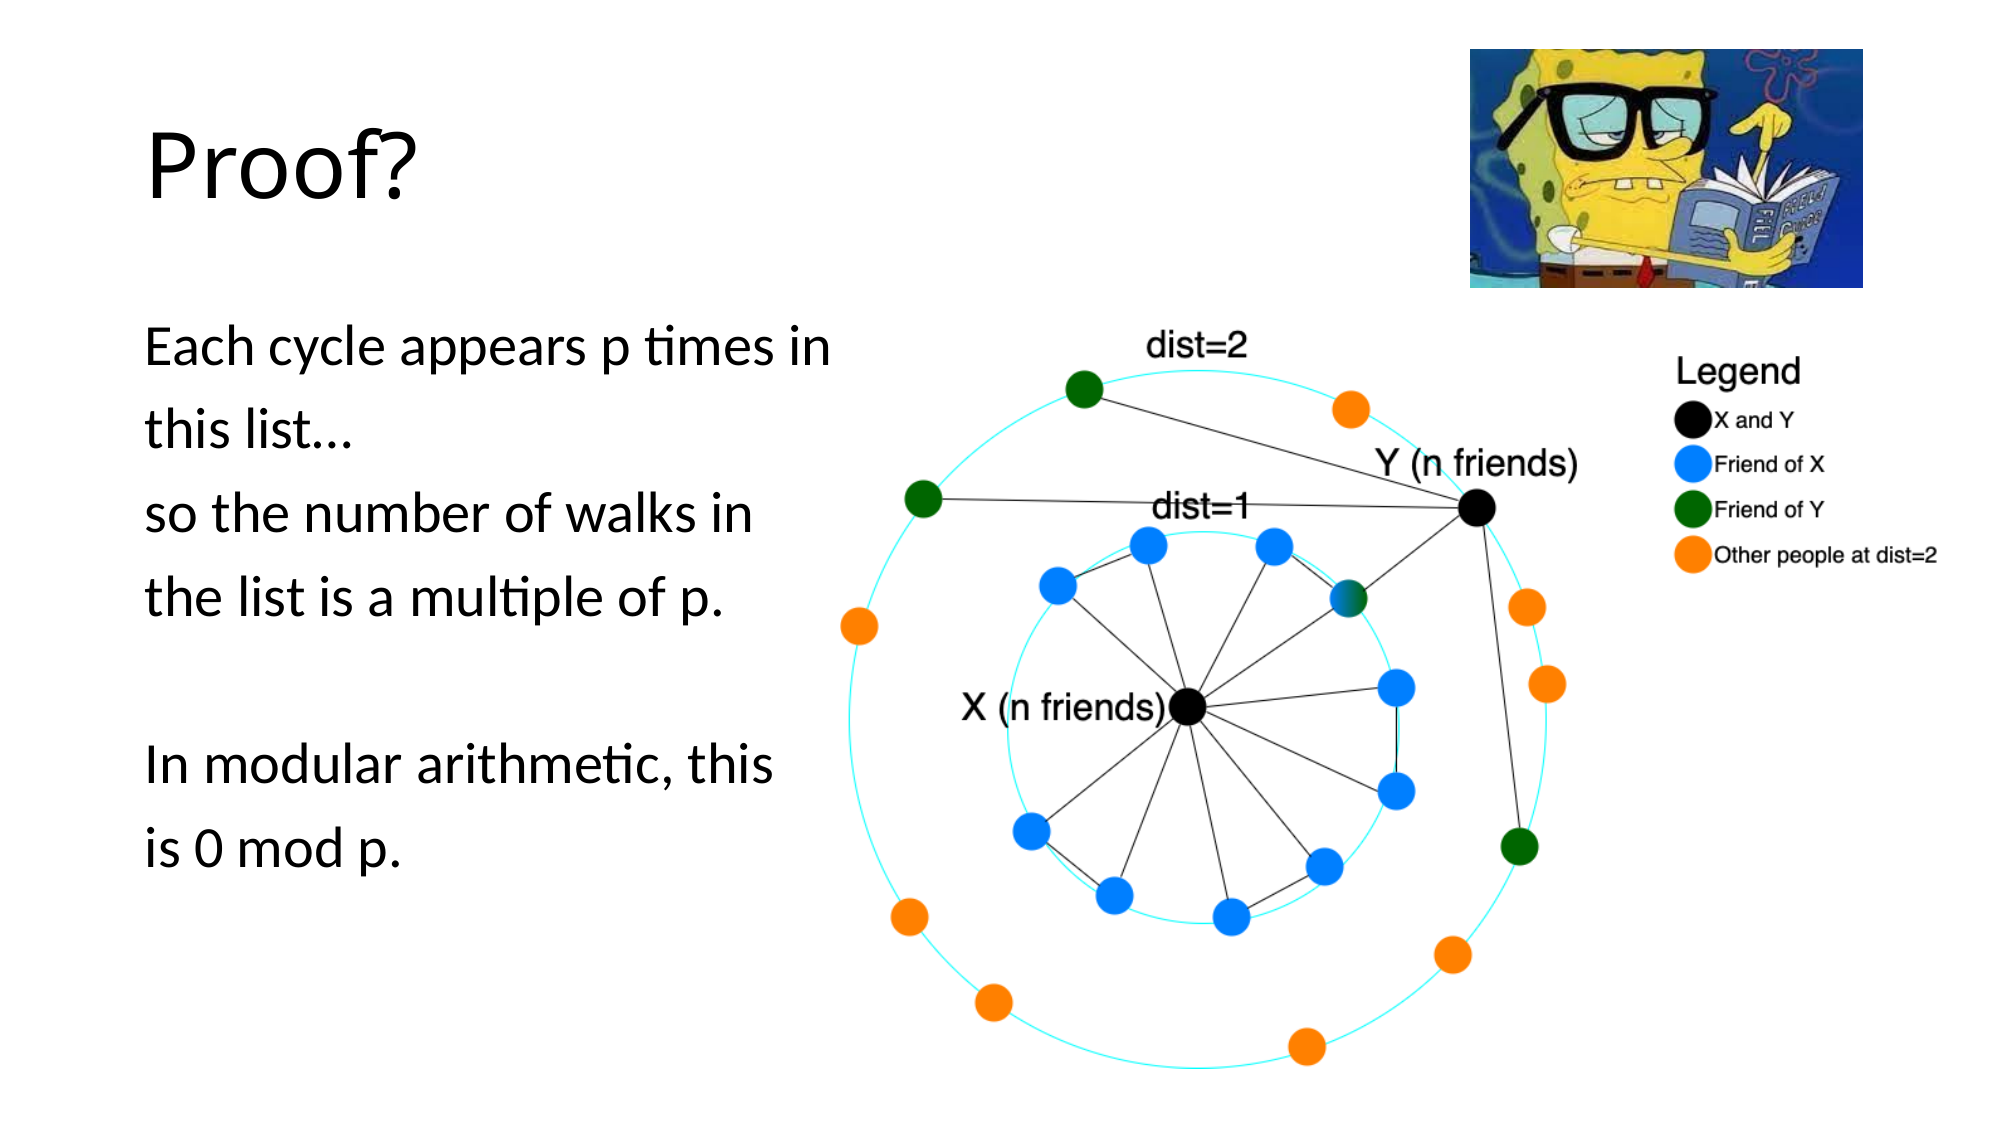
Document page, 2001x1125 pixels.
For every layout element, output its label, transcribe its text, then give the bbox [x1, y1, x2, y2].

picture [839, 321, 1939, 1070]
list Each cycle appears p times in this list… so the number of walks in the list is a multiple of p. In modular arithmetic, this is 0 mod p. [136, 306, 1815, 969]
title Proof? [136, 59, 1469, 278]
picture [1469, 49, 1863, 288]
